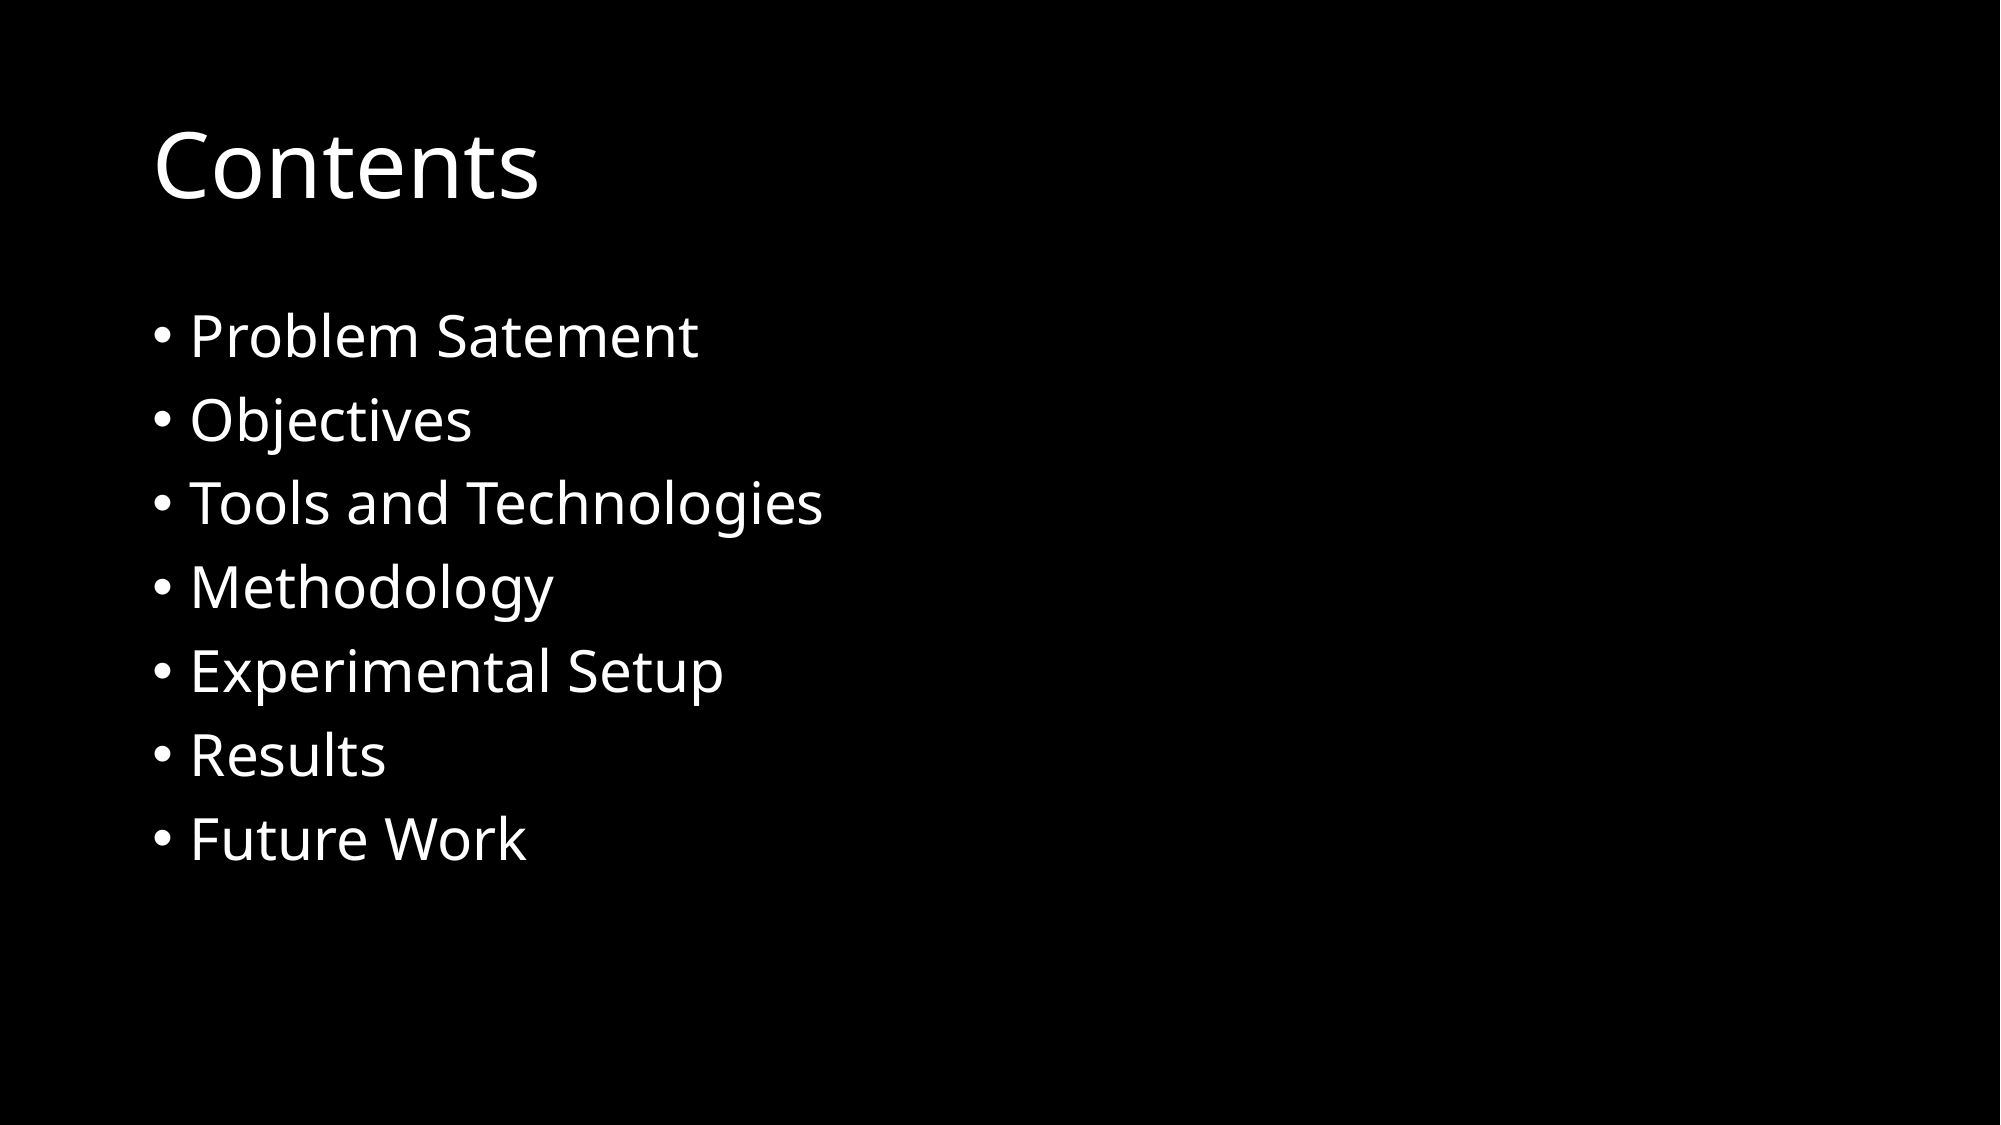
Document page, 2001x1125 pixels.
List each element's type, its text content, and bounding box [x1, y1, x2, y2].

title Contents [137, 59, 1863, 278]
list Problem Satement Objectives Tools and Technologies Methodology Experimental Setup Results Future Work [137, 299, 1863, 1014]
